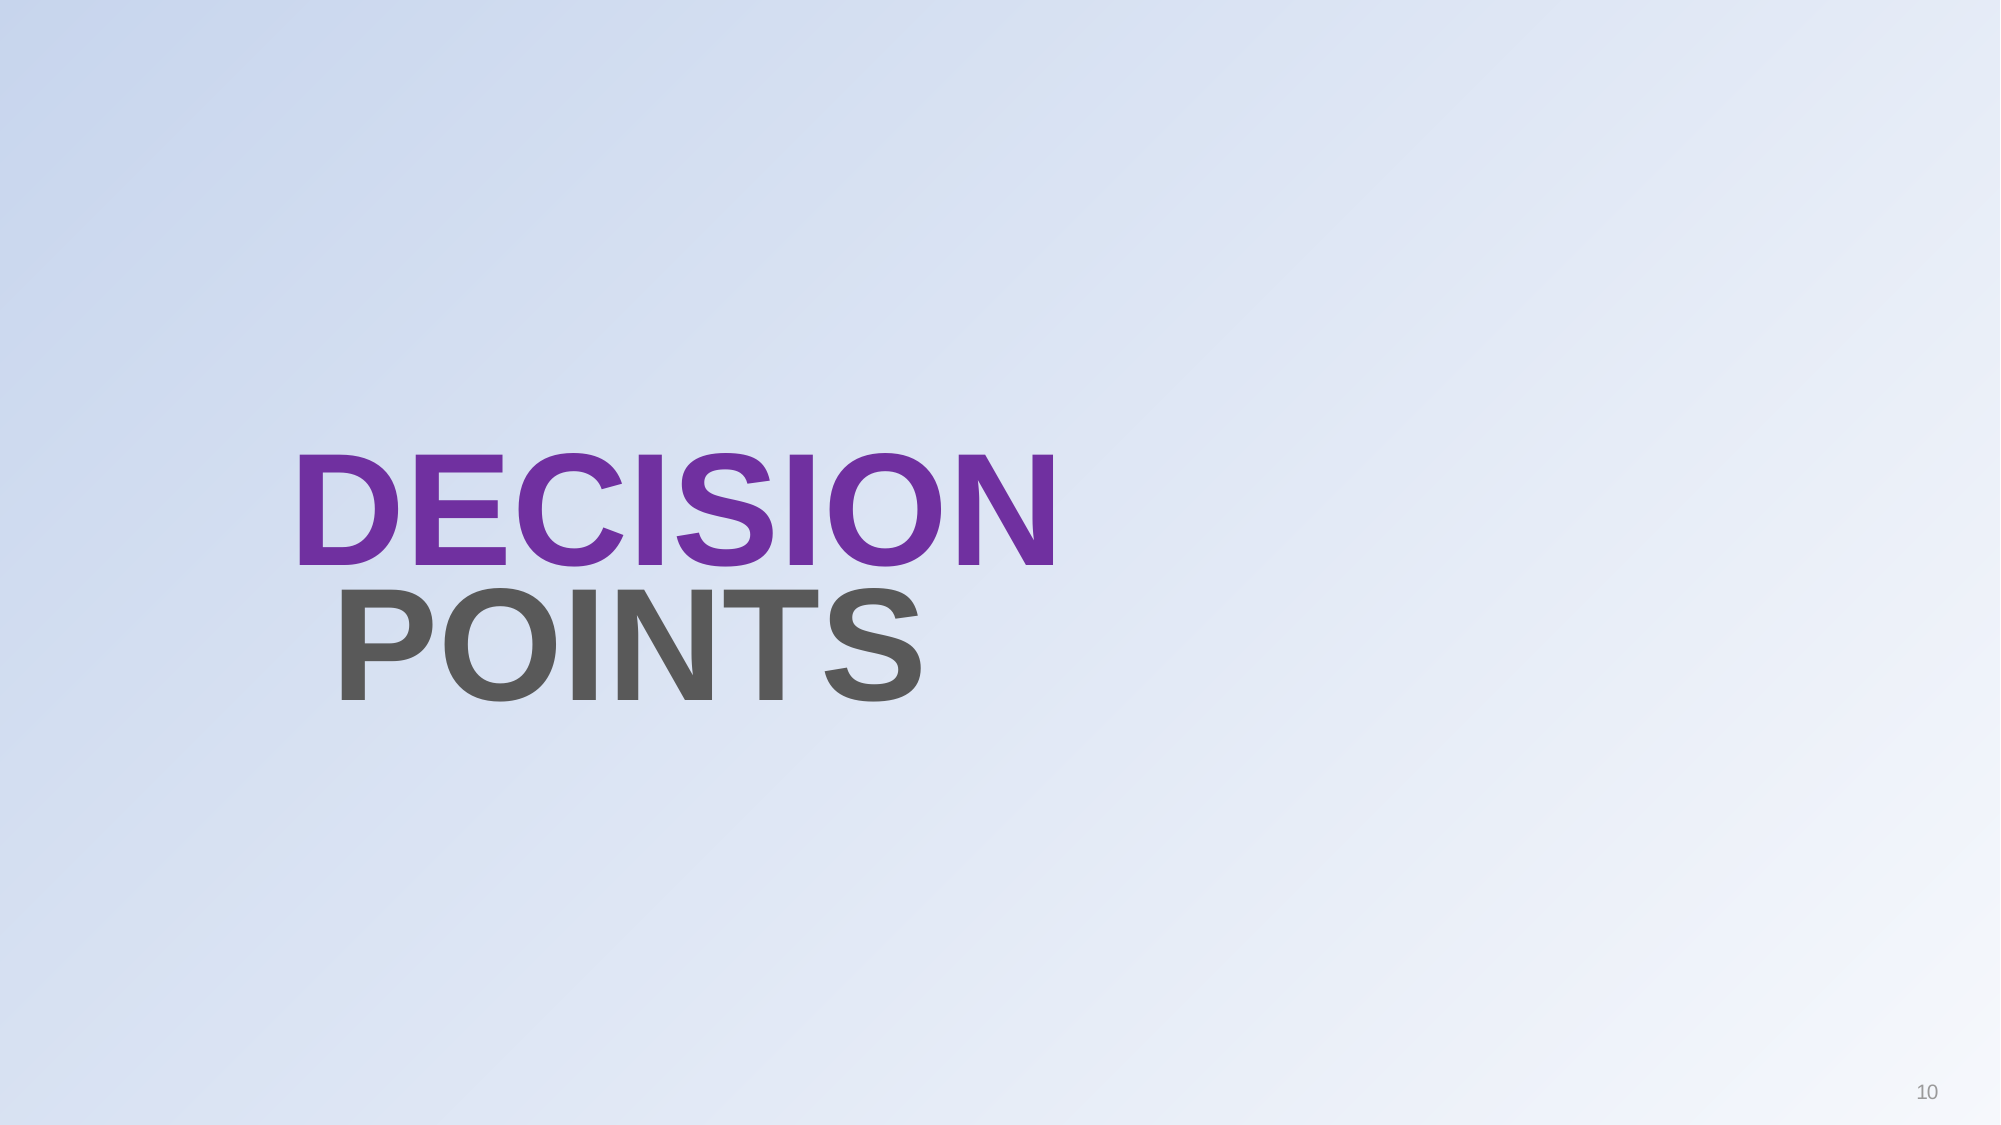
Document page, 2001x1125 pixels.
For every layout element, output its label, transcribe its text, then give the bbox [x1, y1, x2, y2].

text_box DECISION POINTS [287, 397, 1089, 728]
slide_number 10 [1909, 765, 1944, 1125]
